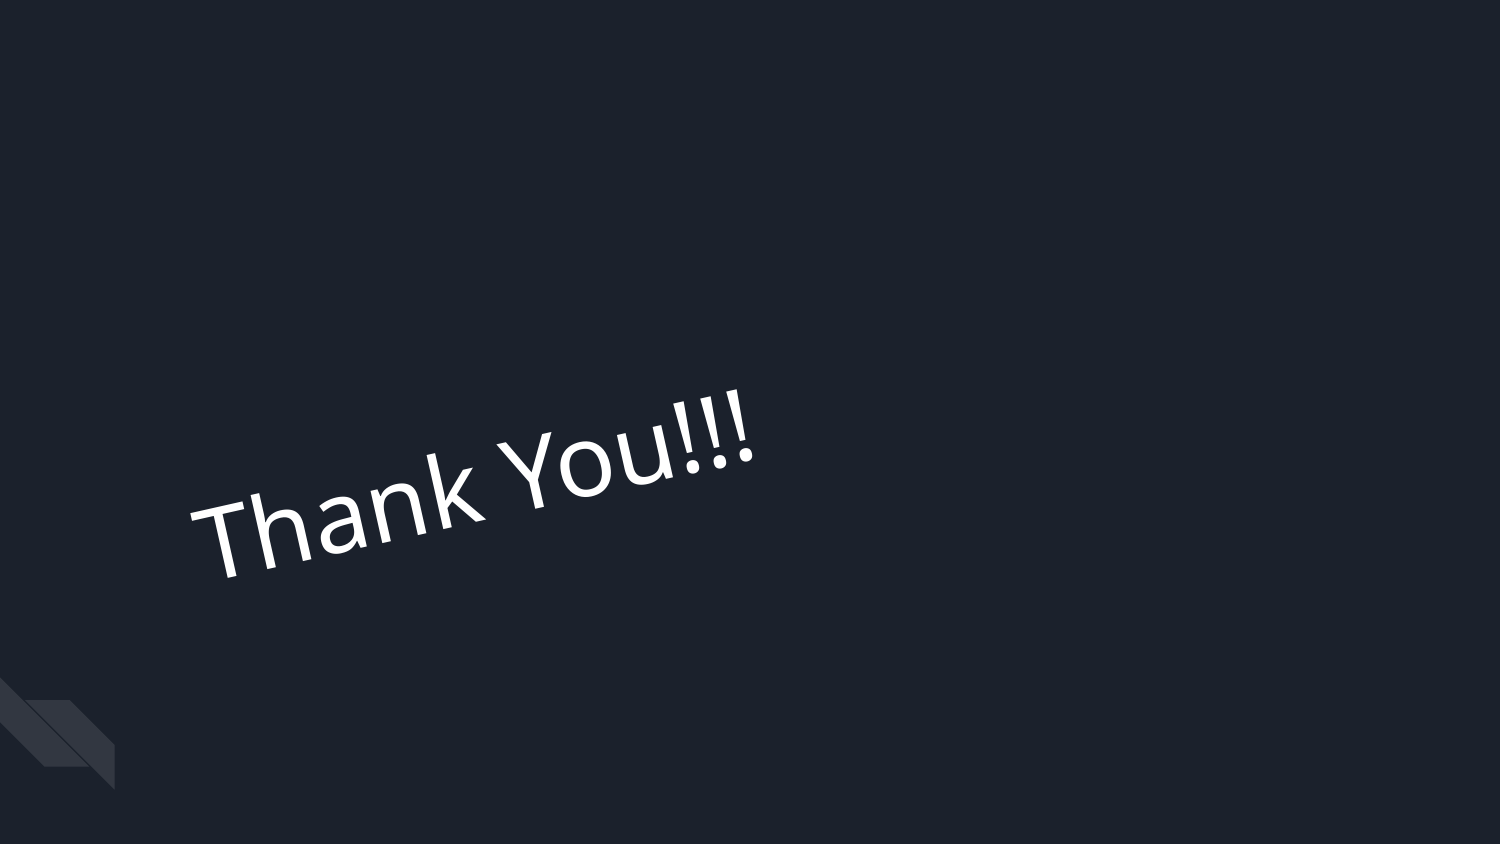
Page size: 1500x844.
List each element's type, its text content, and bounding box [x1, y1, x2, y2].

list Thank You!!! [172, 254, 1302, 590]
